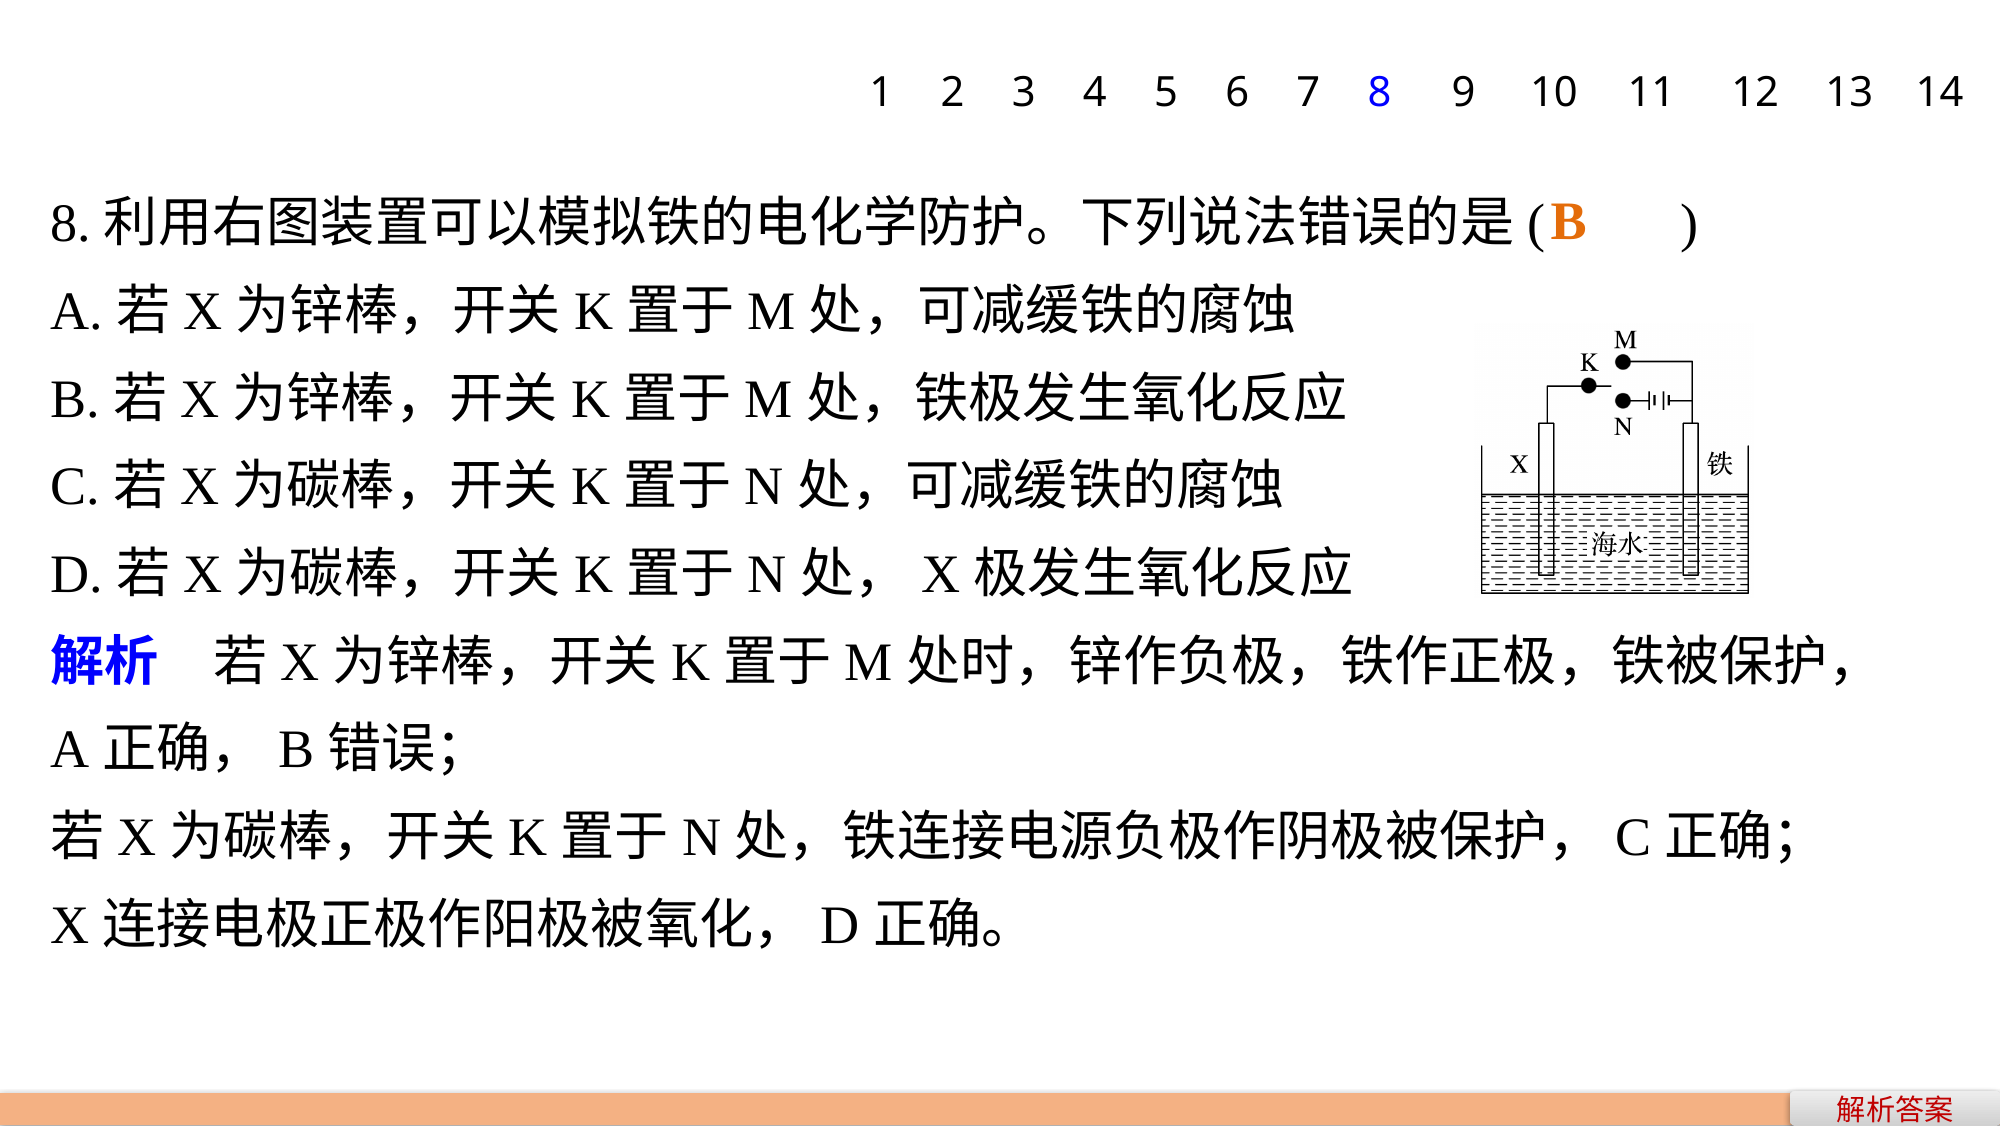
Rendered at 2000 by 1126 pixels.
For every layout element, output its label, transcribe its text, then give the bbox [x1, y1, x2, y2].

text_box [0, 1092, 1787, 1126]
text_box B [1535, 155, 1602, 258]
text_box 解析答案 [1788, 1089, 2000, 1126]
text_box 9 [1423, 42, 1496, 137]
text_box 2 [925, 42, 985, 137]
text_box 13 [1811, 42, 1894, 137]
text_box 7 [1281, 42, 1341, 137]
text_box 4 [1067, 42, 1127, 137]
text_box 14 [1905, 42, 1984, 137]
text_box 11 [1610, 42, 1696, 137]
text_box 1 [854, 42, 914, 137]
text_box 12 [1707, 42, 1800, 137]
text_box 6 [1210, 42, 1270, 137]
text_box 10 [1507, 42, 1599, 137]
text_box 8.利用右图装置可以模拟铁的电化学防护。下列说法错误的是( ) A.若X为锌棒，开关K置于M处，可减缓铁的腐蚀 B.若X为锌棒，开关K置于M处，铁极发生氧化反应 C.若X为碳棒，开关K置于N处，可减缓铁的腐蚀 D.若X为碳棒，开关K置于N处，X极发生氧化反应 解析 若X为锌棒，开关K置于M处时，锌作负极，铁作正极，铁被保护，A正确，B错误； 若X为碳棒，开关K置于N处，铁连接电源负极作阴极被保护，C正确； X连接电极正极作阳极被氧化，D正确。 [35, 157, 1945, 962]
text_box 3 [996, 42, 1056, 137]
picture [1473, 323, 1754, 598]
text_box 5 [1139, 42, 1199, 137]
text_box 8 [1352, 42, 1412, 137]
